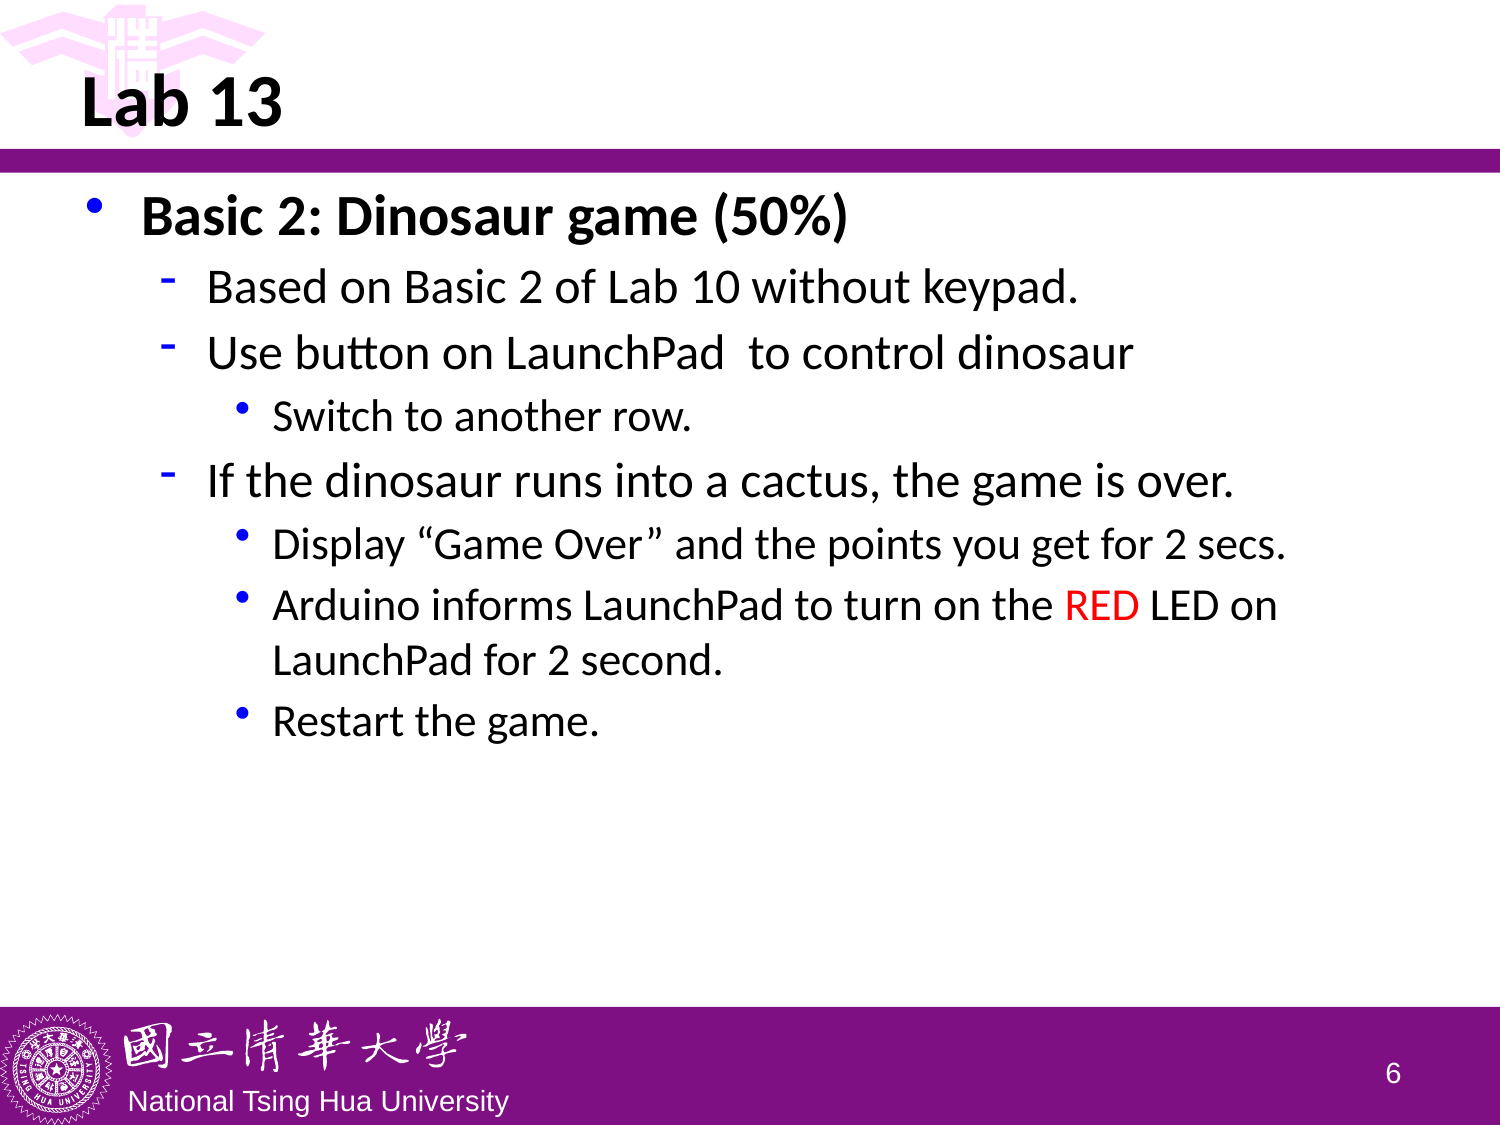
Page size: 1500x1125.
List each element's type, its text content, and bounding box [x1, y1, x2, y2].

slide_number 5 [1104, 1021, 1417, 1097]
title Lab 13 [66, 37, 1436, 149]
list Basic 2: Dinosaur game (50%) Based on Basic 2 of Lab 10 without keypad. Use button on LaunchPad to control dinosaur Switch to another row. If the dinosaur runs into a cactus, the game is over. Display “Game Over” and the points you get for 2 secs. Arduino informs LaunchPad to turn on the RED LED on LaunchPad for 2 second. Restart the game. [69, 169, 1436, 1000]
